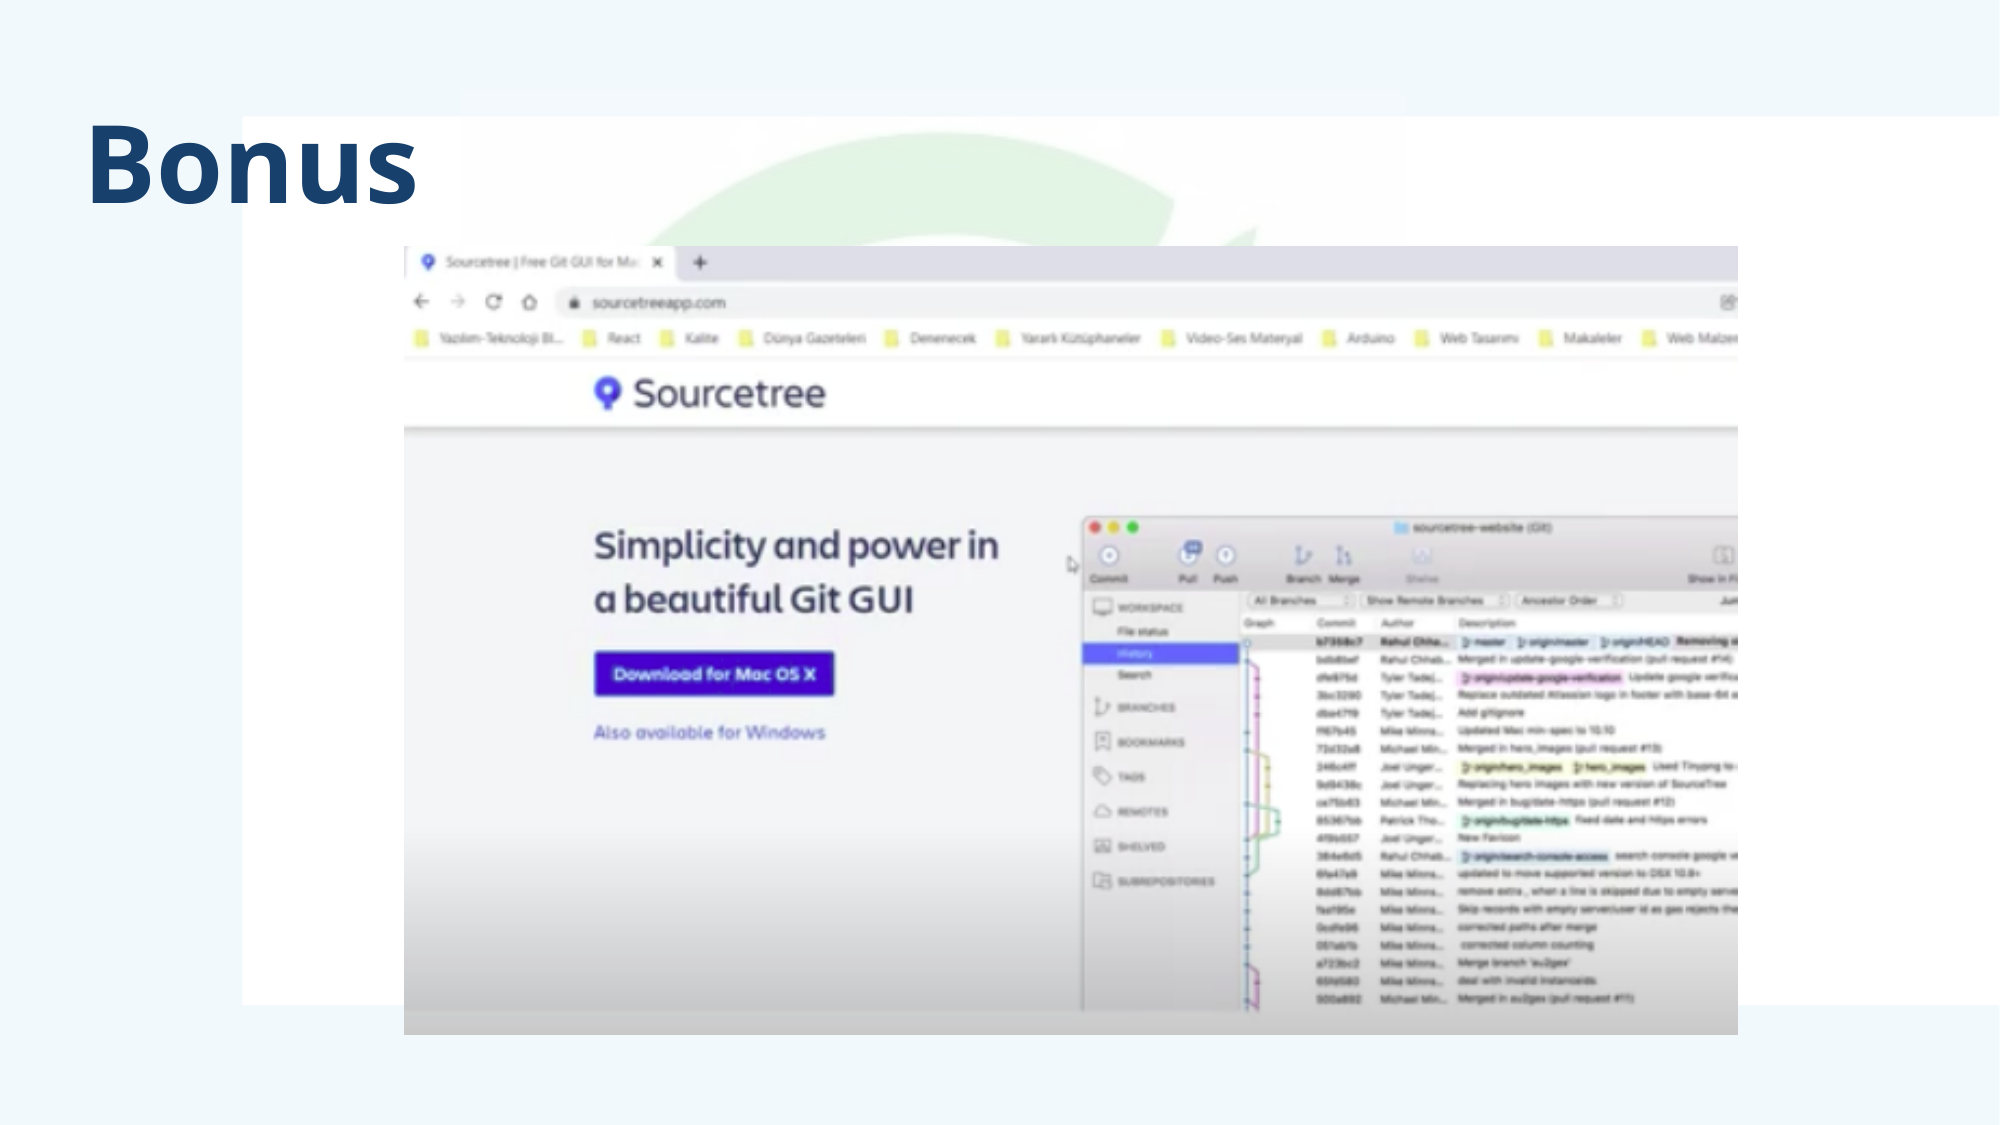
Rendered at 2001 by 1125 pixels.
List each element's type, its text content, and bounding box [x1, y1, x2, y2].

picture [404, 90, 1738, 1035]
title Bonus [68, 59, 1799, 278]
